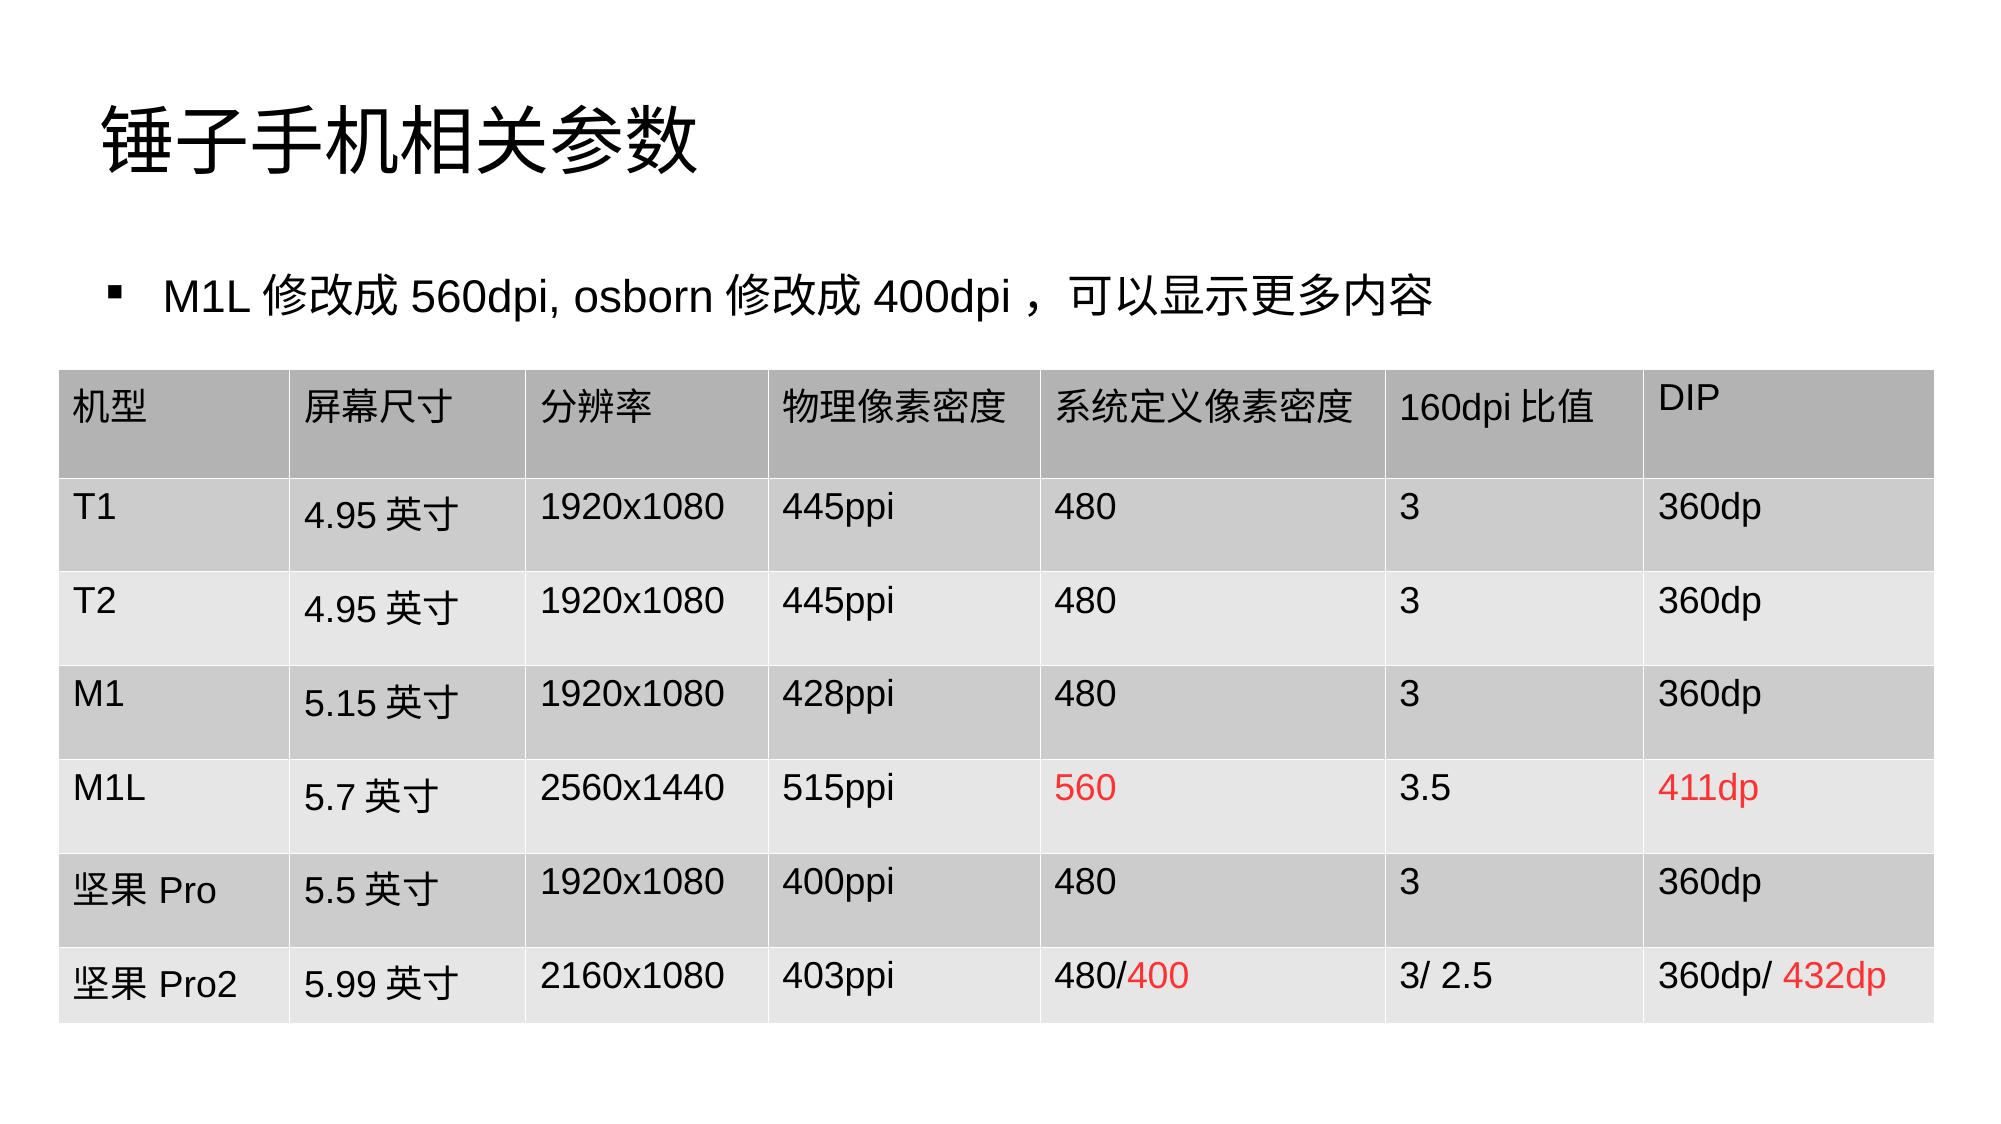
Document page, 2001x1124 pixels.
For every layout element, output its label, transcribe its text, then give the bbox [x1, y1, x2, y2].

table_cell 3 [1386, 572, 1643, 665]
table_cell 1920x1080 [526, 479, 768, 571]
table_cell 445ppi [769, 572, 1040, 665]
table_cell 1920x1080 [526, 572, 768, 665]
table_cell 480 [1041, 479, 1385, 571]
table_cell 3.5 [1386, 760, 1643, 853]
table_cell 1920x1080 [526, 854, 768, 947]
table_header 机型 [59, 370, 289, 478]
table_cell 560 [1041, 760, 1385, 853]
table_cell 480/400 [1041, 948, 1385, 1023]
table_cell 403ppi [769, 948, 1040, 1023]
table_header 物理像素密度 [769, 370, 1040, 478]
text_box M1L修改成560dpi, osborn修改成400dpi，可以显示更多内容 [106, 262, 1906, 369]
table_header 分辨率 [526, 370, 768, 478]
table_cell 5.99英寸 [290, 948, 525, 1023]
table_cell M1L [59, 760, 289, 853]
table_cell 360dp [1644, 854, 1934, 947]
table_cell 2560x1440 [526, 760, 768, 853]
table_cell M1 [59, 666, 289, 759]
table_header 屏幕尺寸 [290, 370, 525, 478]
table_cell 428ppi [769, 666, 1040, 759]
table_cell 400ppi [769, 854, 1040, 947]
text_box 锤子手机相关参数 [99, 44, 1900, 232]
table_cell 2160x1080 [526, 948, 768, 1023]
table_cell 4.95英寸 [290, 479, 525, 571]
table_cell 480 [1041, 854, 1385, 947]
table_cell 1920x1080 [526, 666, 768, 759]
table_cell 5.7英寸 [290, 760, 525, 853]
table_header 系统定义像素密度 [1041, 370, 1385, 478]
table_cell 360dp [1644, 572, 1934, 665]
table_cell 3 [1386, 479, 1643, 571]
table_cell 411dp [1644, 760, 1934, 853]
table_cell 360dp [1644, 666, 1934, 759]
table_cell 3 [1386, 666, 1643, 759]
table_cell T2 [59, 572, 289, 665]
table_cell 坚果Pro2 [59, 948, 289, 1023]
table_cell 3/ 2.5 [1386, 948, 1643, 1023]
table_cell 445ppi [769, 479, 1040, 571]
table_cell 5.5英寸 [290, 854, 525, 947]
table_cell 480 [1041, 572, 1385, 665]
table_header 160dpi比值 [1386, 370, 1643, 478]
table_cell T1 [59, 479, 289, 571]
table_cell 480 [1041, 666, 1385, 759]
table_cell 515ppi [769, 760, 1040, 853]
table_cell 360dp [1644, 479, 1934, 571]
table_header DIP [1644, 370, 1934, 478]
table_cell 360dp/ 432dp [1644, 948, 1934, 1023]
table_cell 3 [1386, 854, 1643, 947]
table_cell 5.15英寸 [290, 666, 525, 759]
table_cell 4.95英寸 [290, 572, 525, 665]
table_cell 坚果Pro [59, 854, 289, 947]
